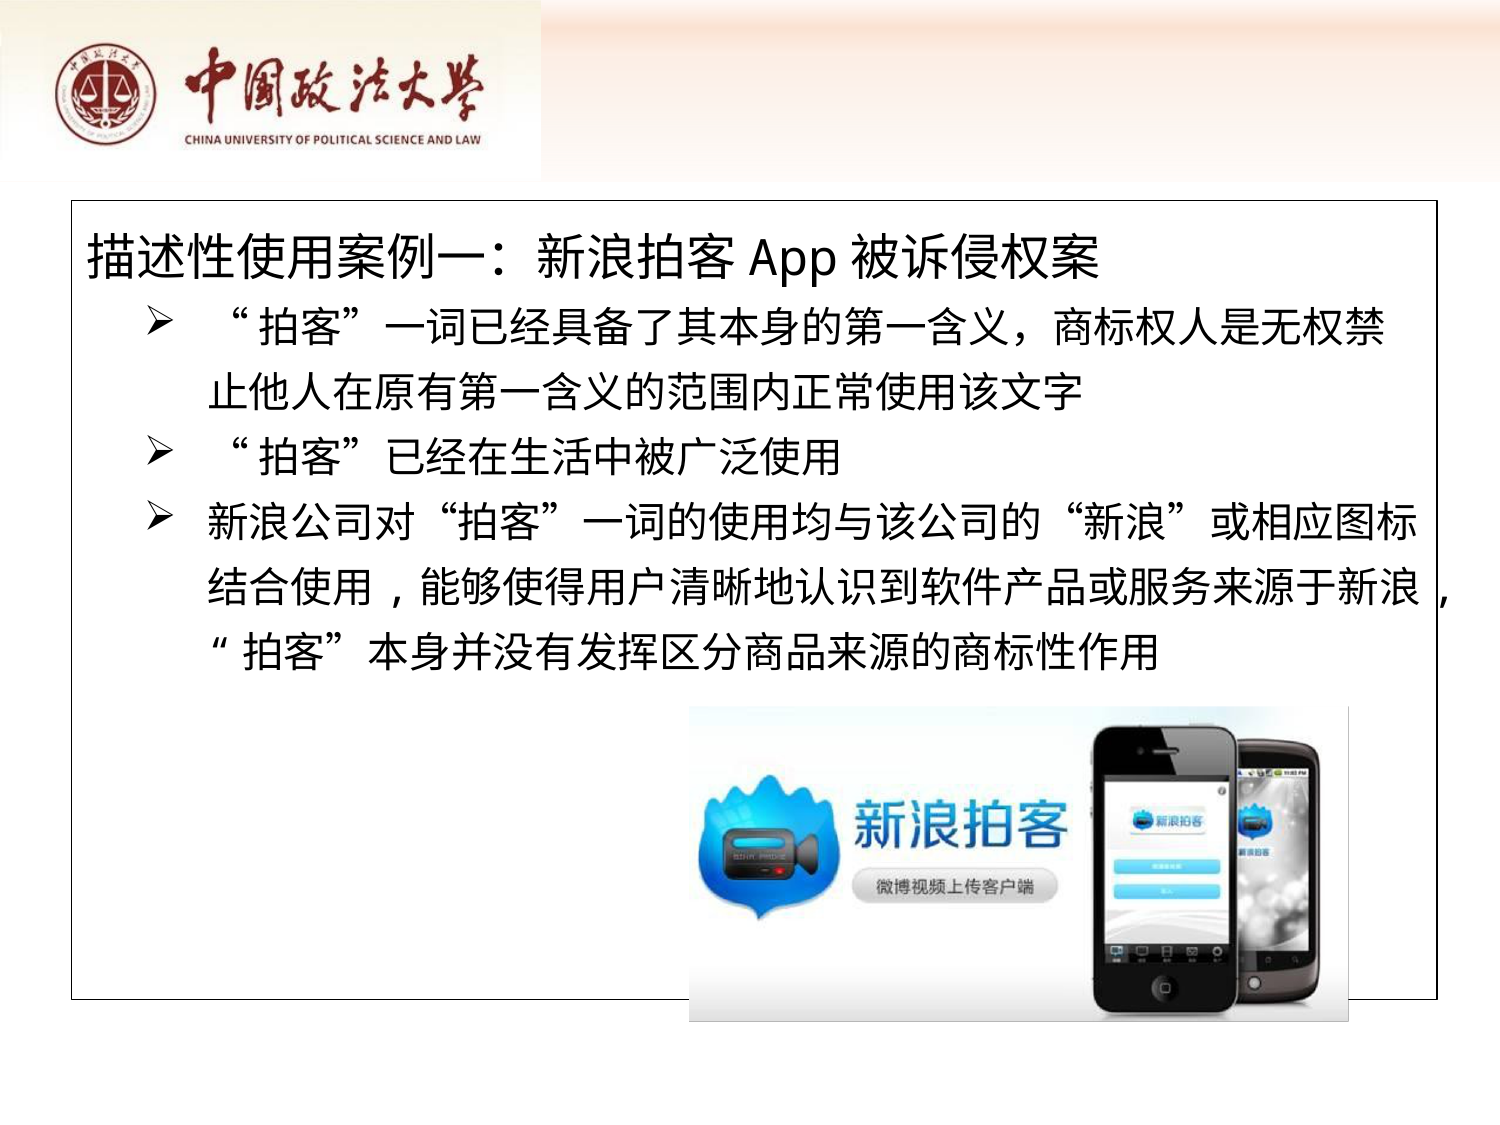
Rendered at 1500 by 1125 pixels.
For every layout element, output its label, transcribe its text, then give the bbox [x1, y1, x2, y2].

list 描述性使用案例一：新浪拍客App被诉侵权案 “拍客”一词已经具备了其本身的第一含义，商标权人是无权禁止他人在原有第一含义的范围内正常使用该文字 “拍客”已经在生活中被广泛使用 新浪公司对“拍客”一词的使用均与该公司的“新浪”或相应图标结合使用,能够使得用户清晰地认识到软件产品或服务来源于新浪,“拍客”本身并没有发挥区分商品来源的商标性作用 [71, 200, 1437, 1000]
picture [0, 0, 1500, 182]
picture [689, 706, 1349, 1022]
